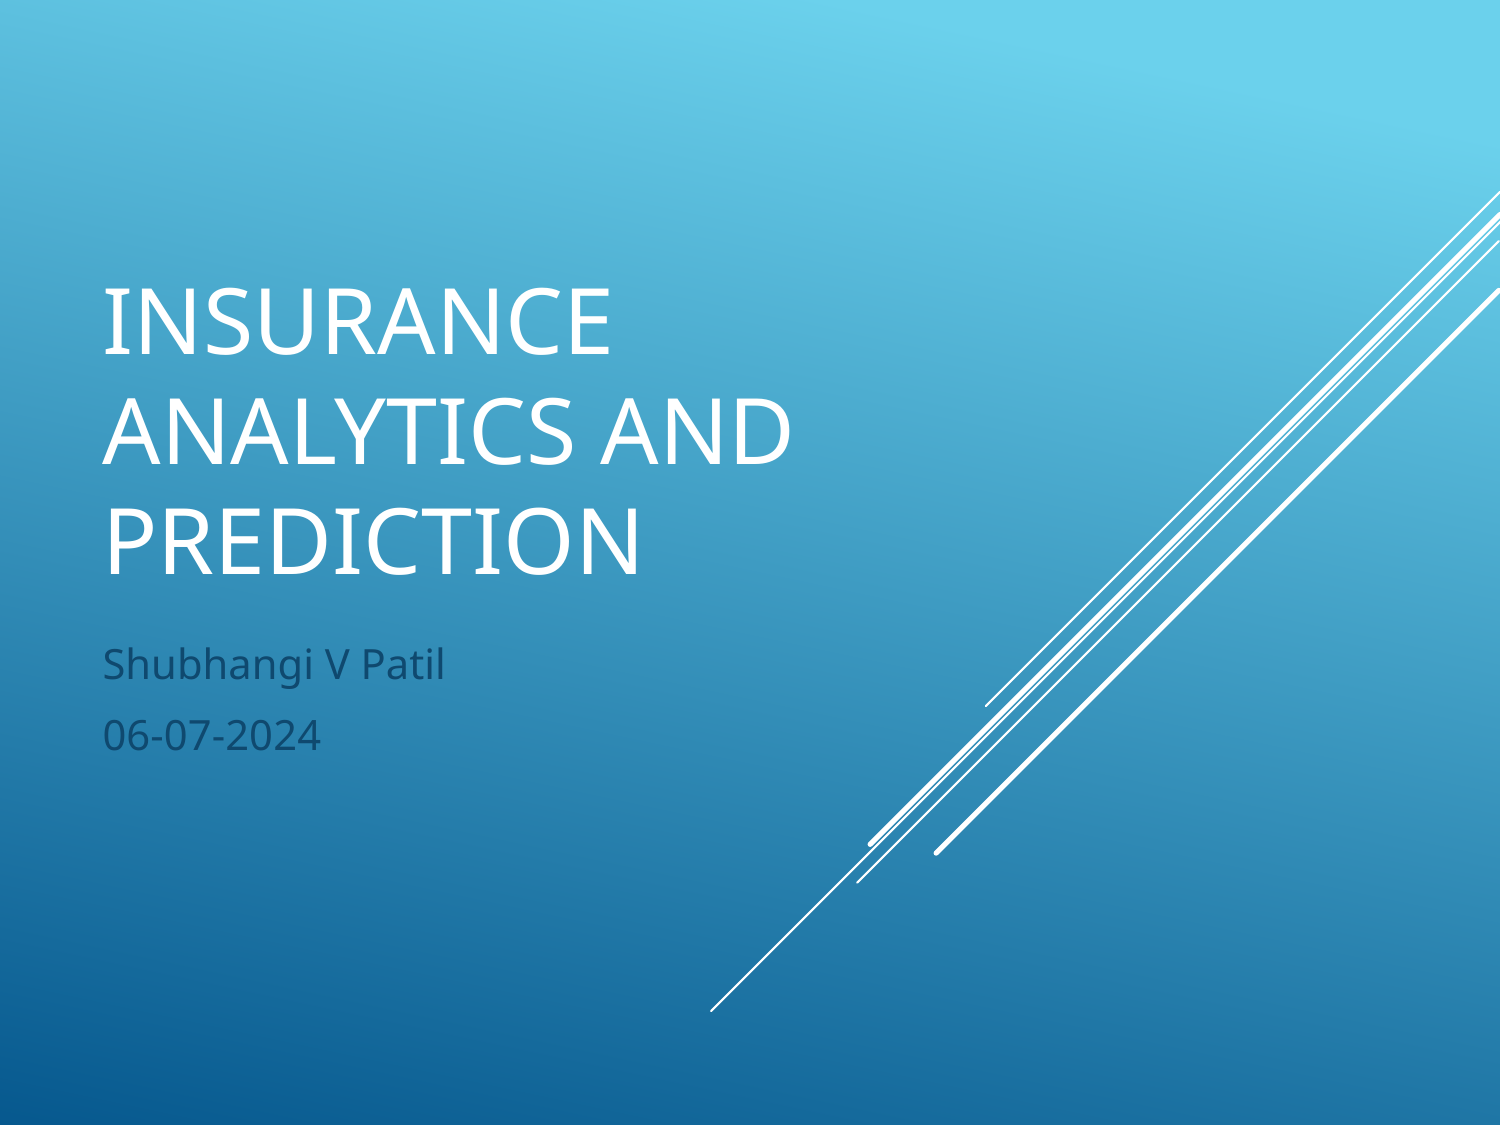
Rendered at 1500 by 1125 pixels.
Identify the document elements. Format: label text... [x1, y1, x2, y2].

title Insurance Analytics and Prediction [87, 87, 1098, 600]
subtitle Shubhangi V Patil 06-07-2024 [87, 630, 901, 945]
